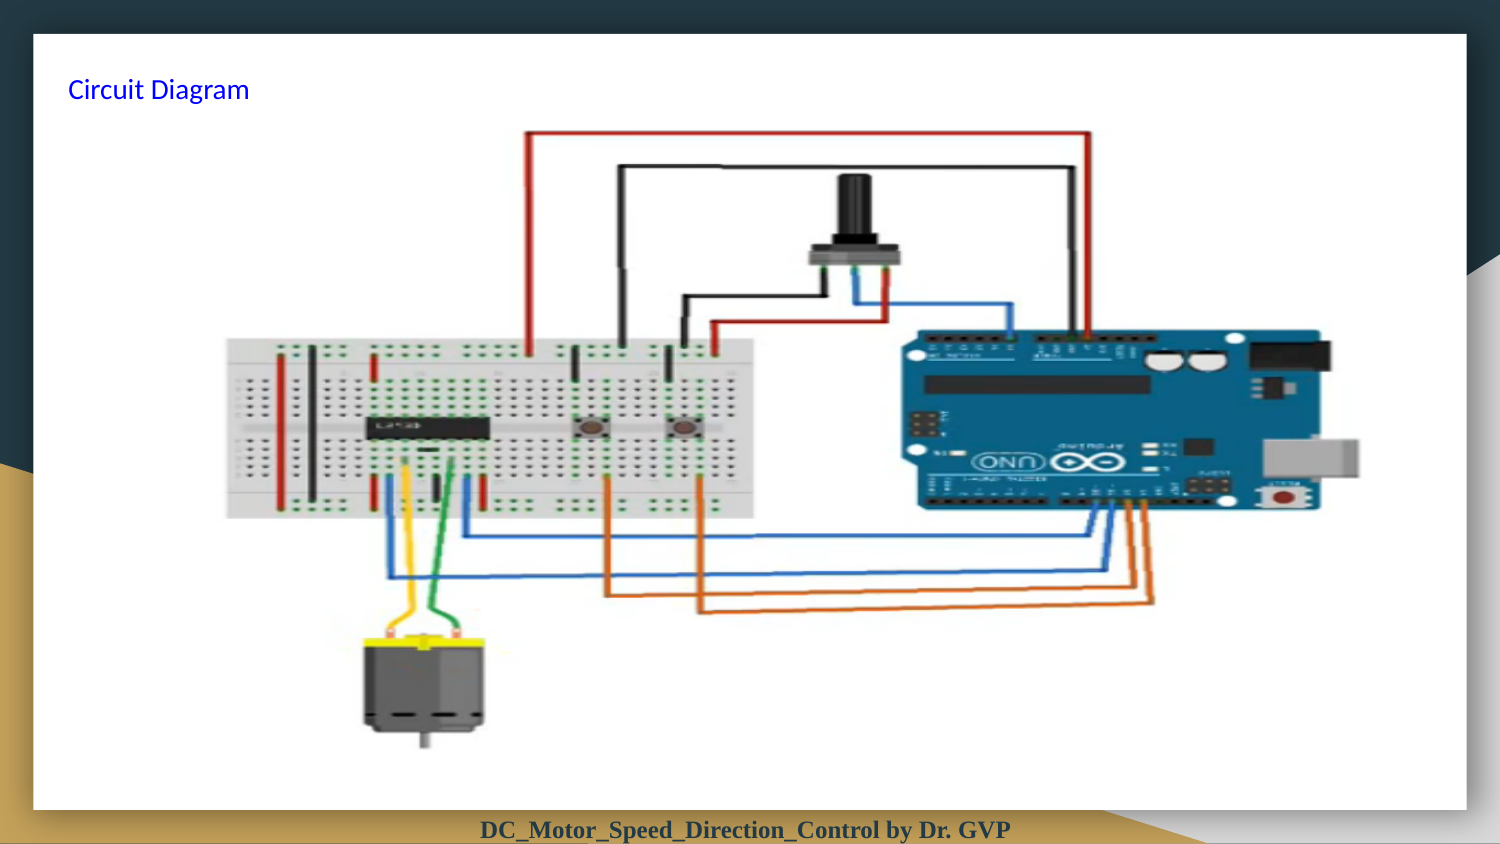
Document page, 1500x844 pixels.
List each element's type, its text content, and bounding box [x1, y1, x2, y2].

picture [190, 129, 1386, 751]
text_box Circuit Diagram [53, 55, 1307, 121]
text_box DC_Motor_Speed_Direction_Control by Dr. GVP [465, 798, 1078, 844]
